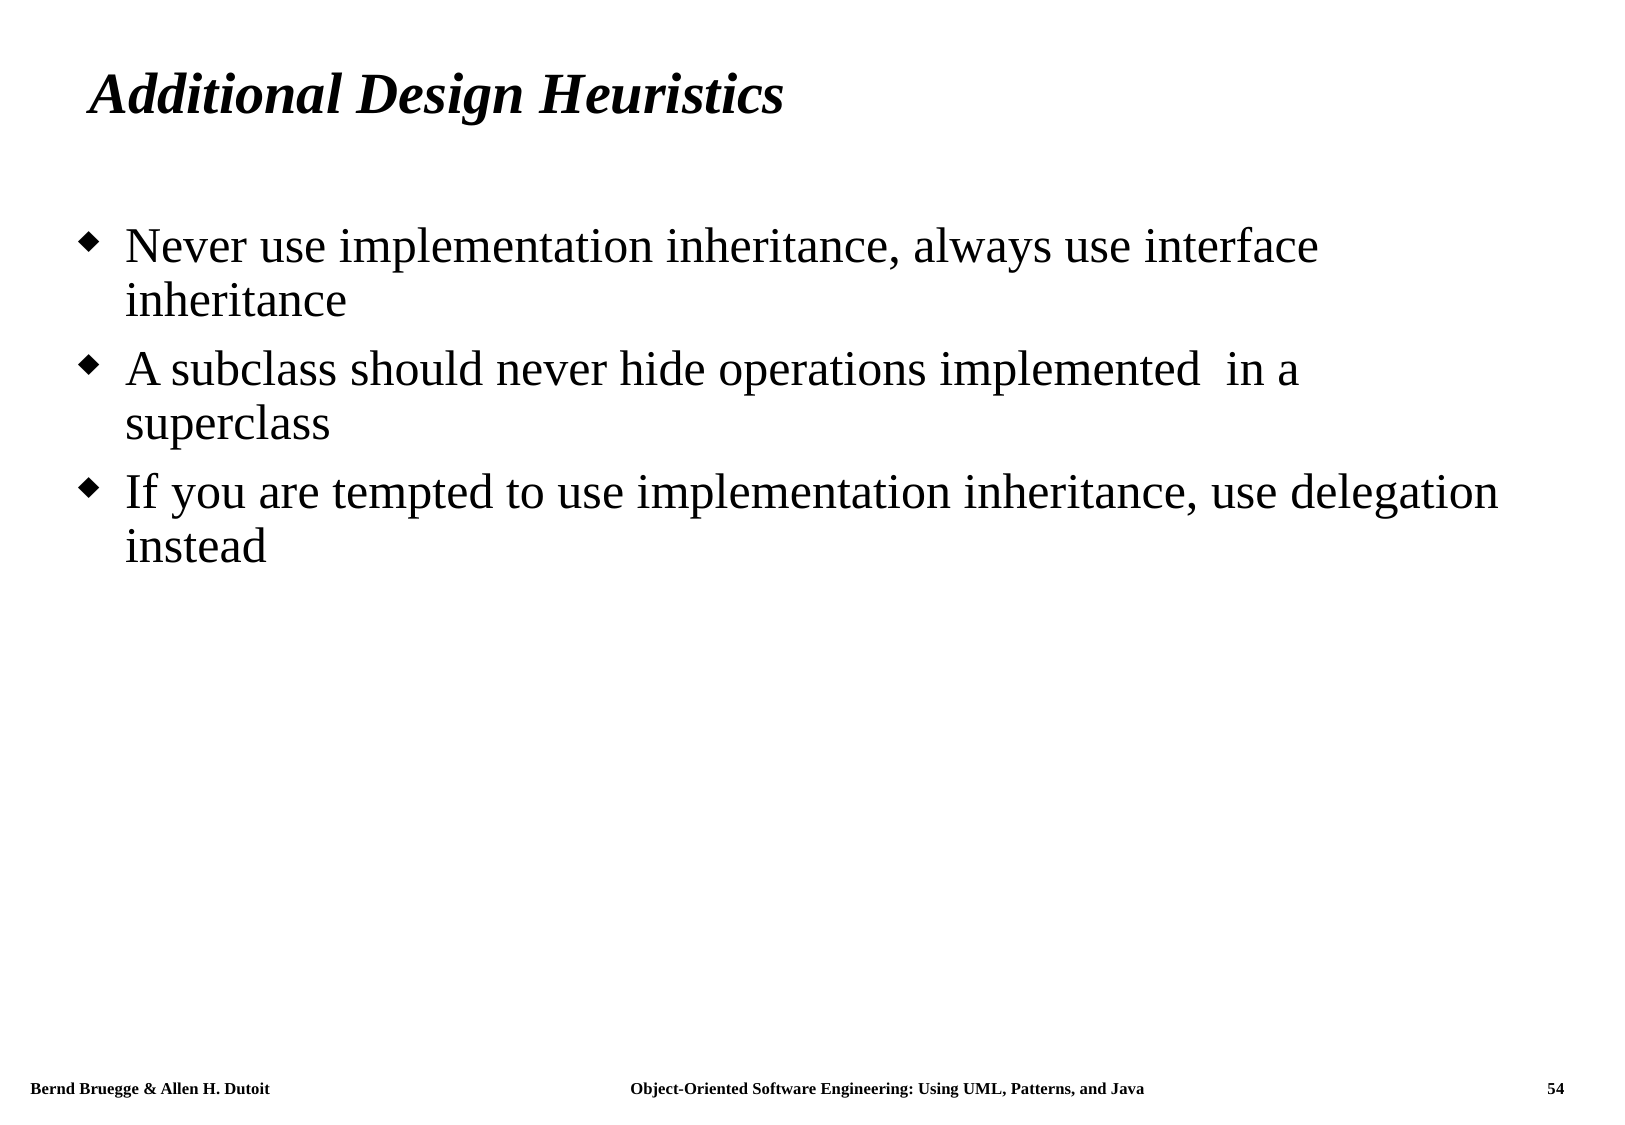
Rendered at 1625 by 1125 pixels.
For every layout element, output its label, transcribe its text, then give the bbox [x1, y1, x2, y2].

list Never use implementation inheritance, always use interface inheritance A subclass should never hide operations implemented in a superclass If you are tempted to use implementation inheritance, use delegation instead [63, 212, 1530, 1020]
title Additional Design Heuristics [74, 36, 1523, 153]
